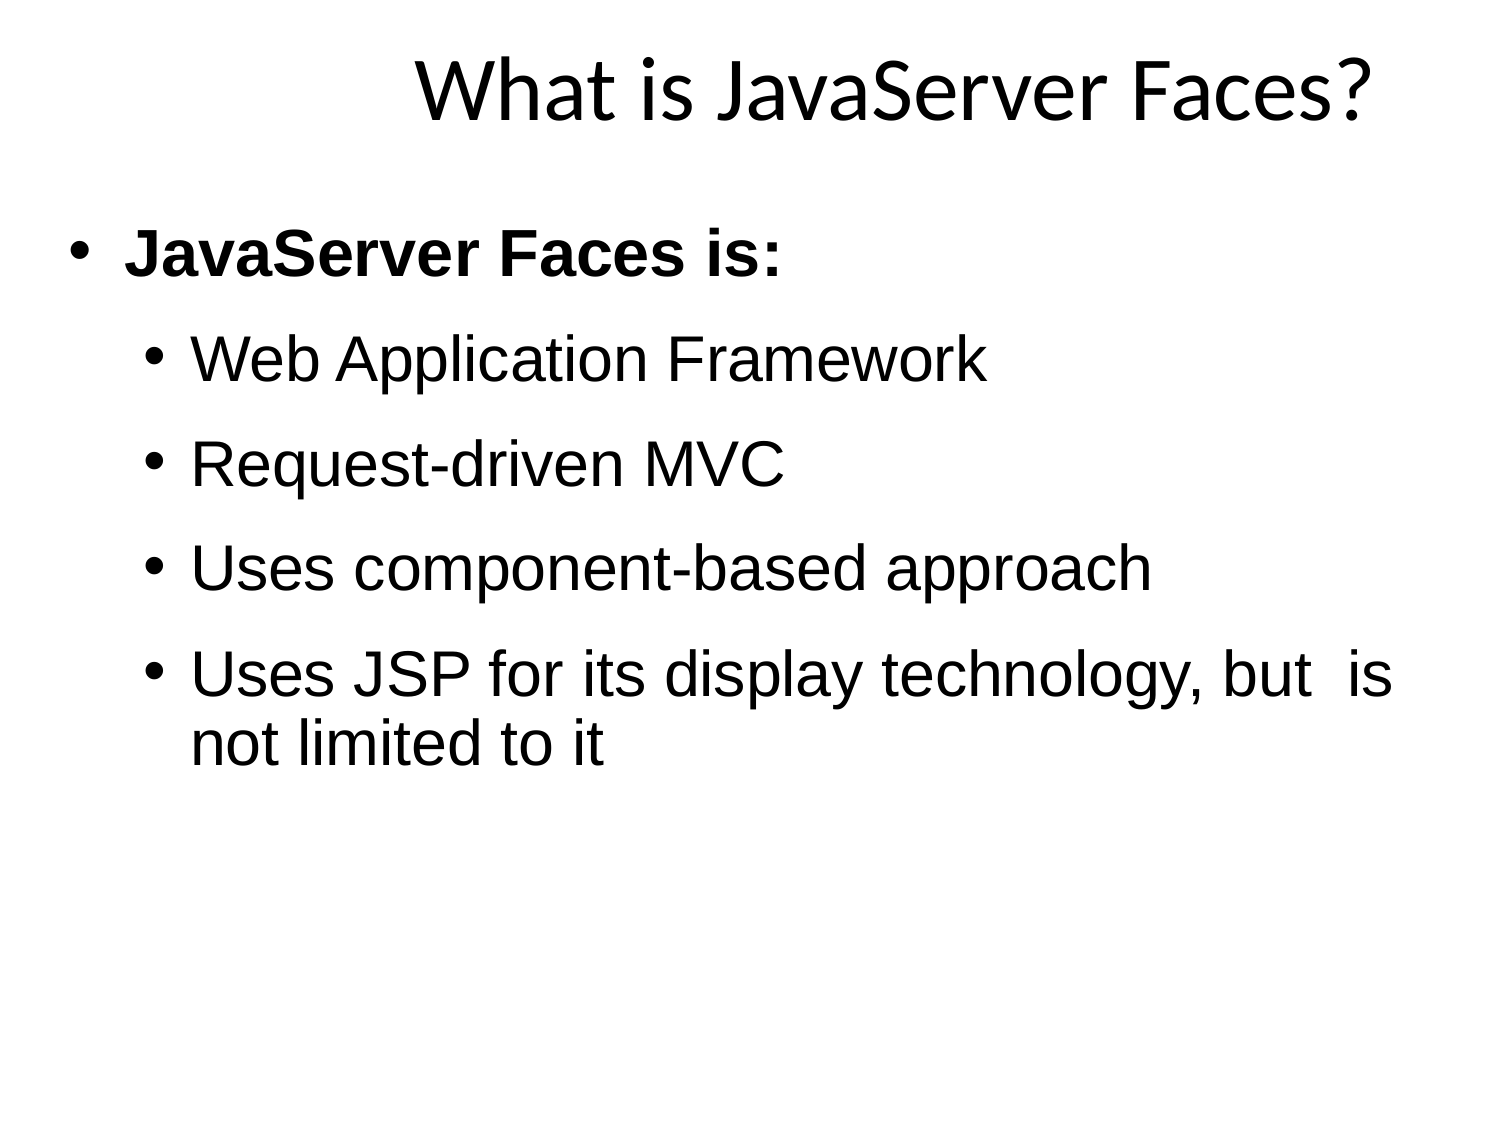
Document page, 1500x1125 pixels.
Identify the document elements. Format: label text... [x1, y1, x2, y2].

text_box JavaServer Faces is: Web Application Framework Request-driven MVC Uses component-based approach Uses JSP for its display technology, but is not limited to it [66, 179, 1423, 778]
title What is JavaServer Faces? [408, 0, 1381, 178]
